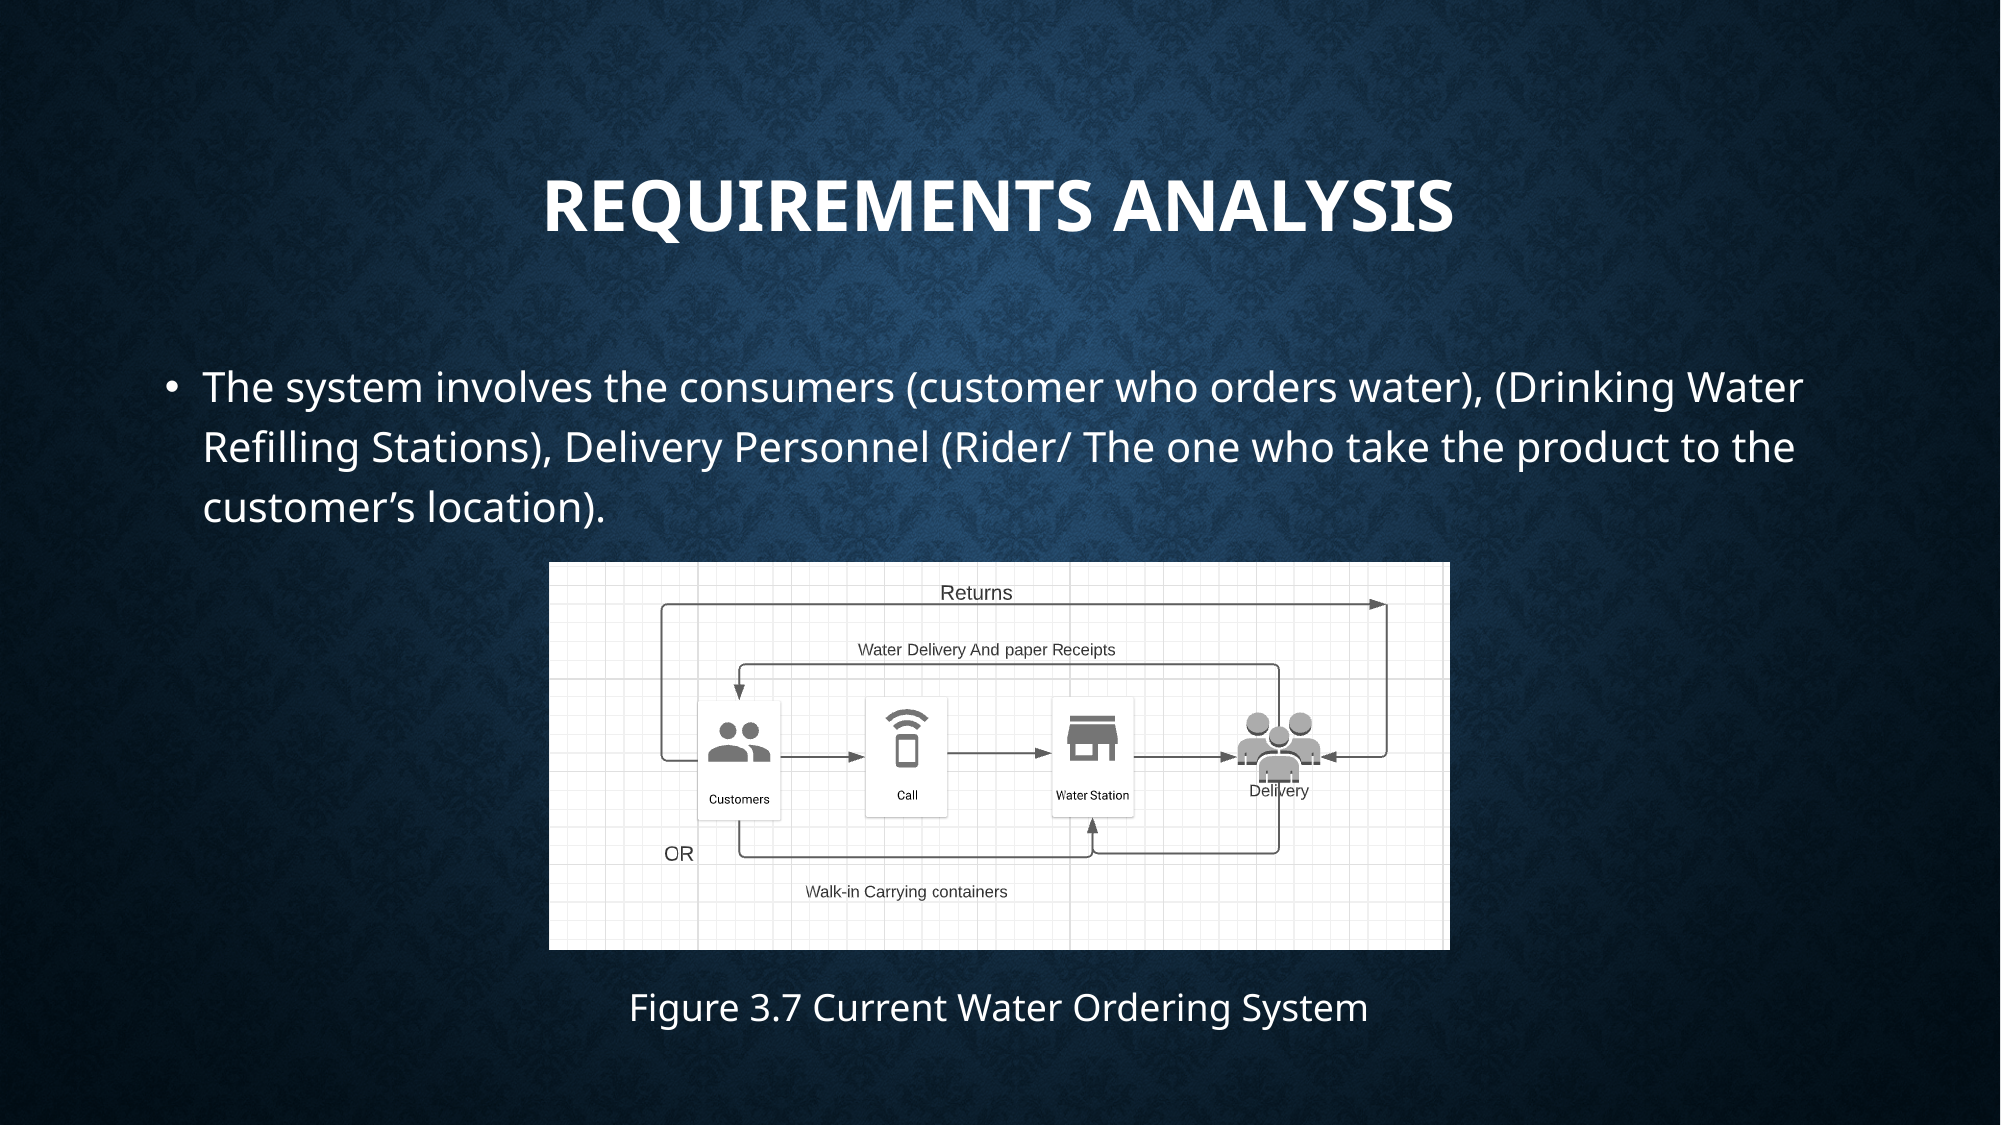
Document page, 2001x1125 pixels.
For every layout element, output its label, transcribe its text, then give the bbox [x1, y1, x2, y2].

list The system involves the consumers (customer who orders water), (Drinking Water Refilling Stations), Delivery Personnel (Rider/ The one who take the product to the customer’s location). [149, 343, 1849, 950]
title Requirements analysis [149, 99, 1849, 318]
text_box Figure 3.7 Current Water Ordering System [613, 976, 1385, 1036]
picture [548, 561, 1450, 951]
